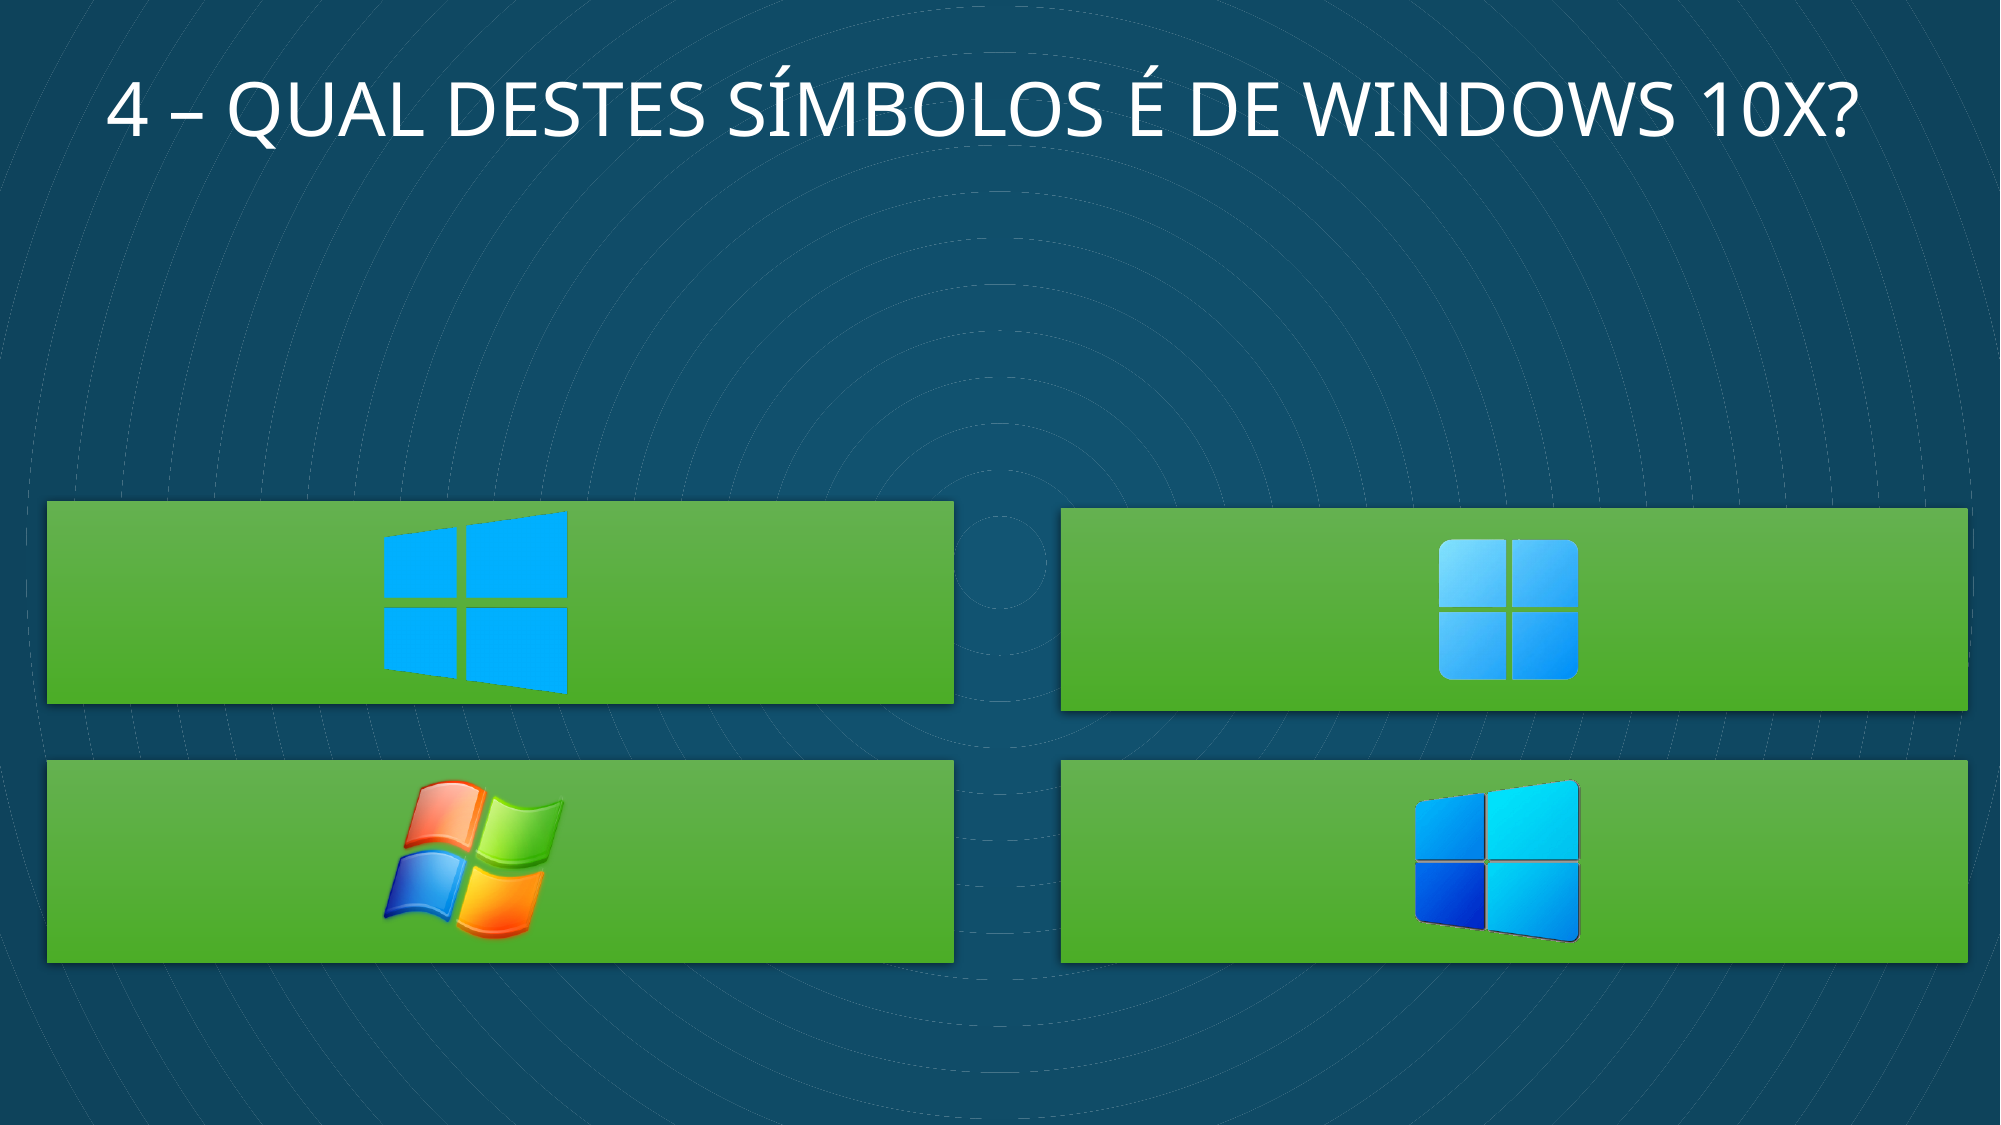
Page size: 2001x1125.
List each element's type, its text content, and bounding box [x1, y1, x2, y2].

picture [1434, 536, 1582, 684]
text_box [1060, 760, 1968, 963]
picture [1412, 776, 1582, 946]
text_box [47, 501, 354, 704]
text_box [596, 501, 954, 704]
picture [382, 768, 568, 955]
text_box [47, 760, 954, 963]
picture [359, 486, 591, 718]
text_box [1060, 508, 1968, 711]
text_box 4 – QUAL DESTES SÍMBOLOS É DE WINDOWS 10X? [91, 53, 1879, 159]
